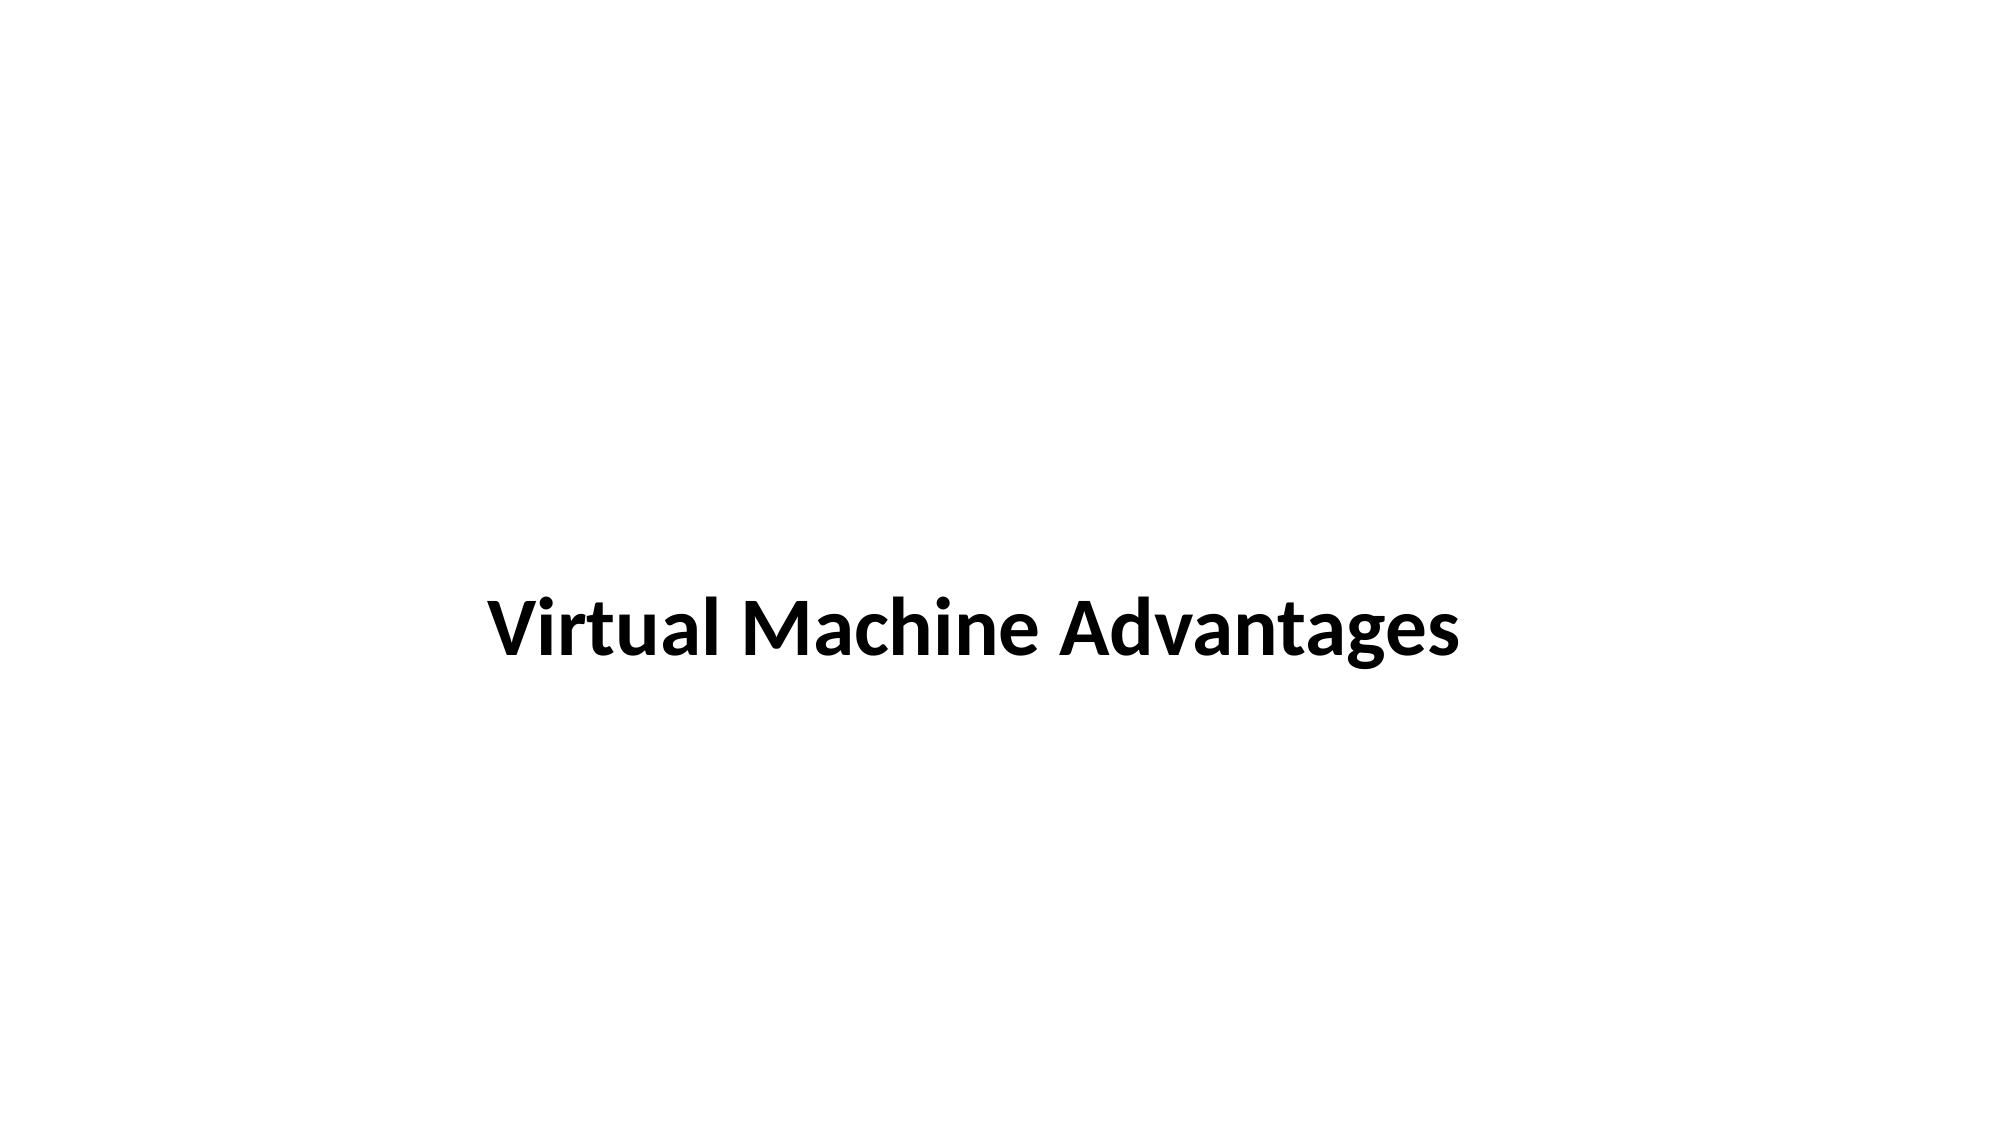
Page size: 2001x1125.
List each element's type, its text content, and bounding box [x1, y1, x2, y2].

title Virtual Machine Advantages [137, 221, 1812, 1036]
